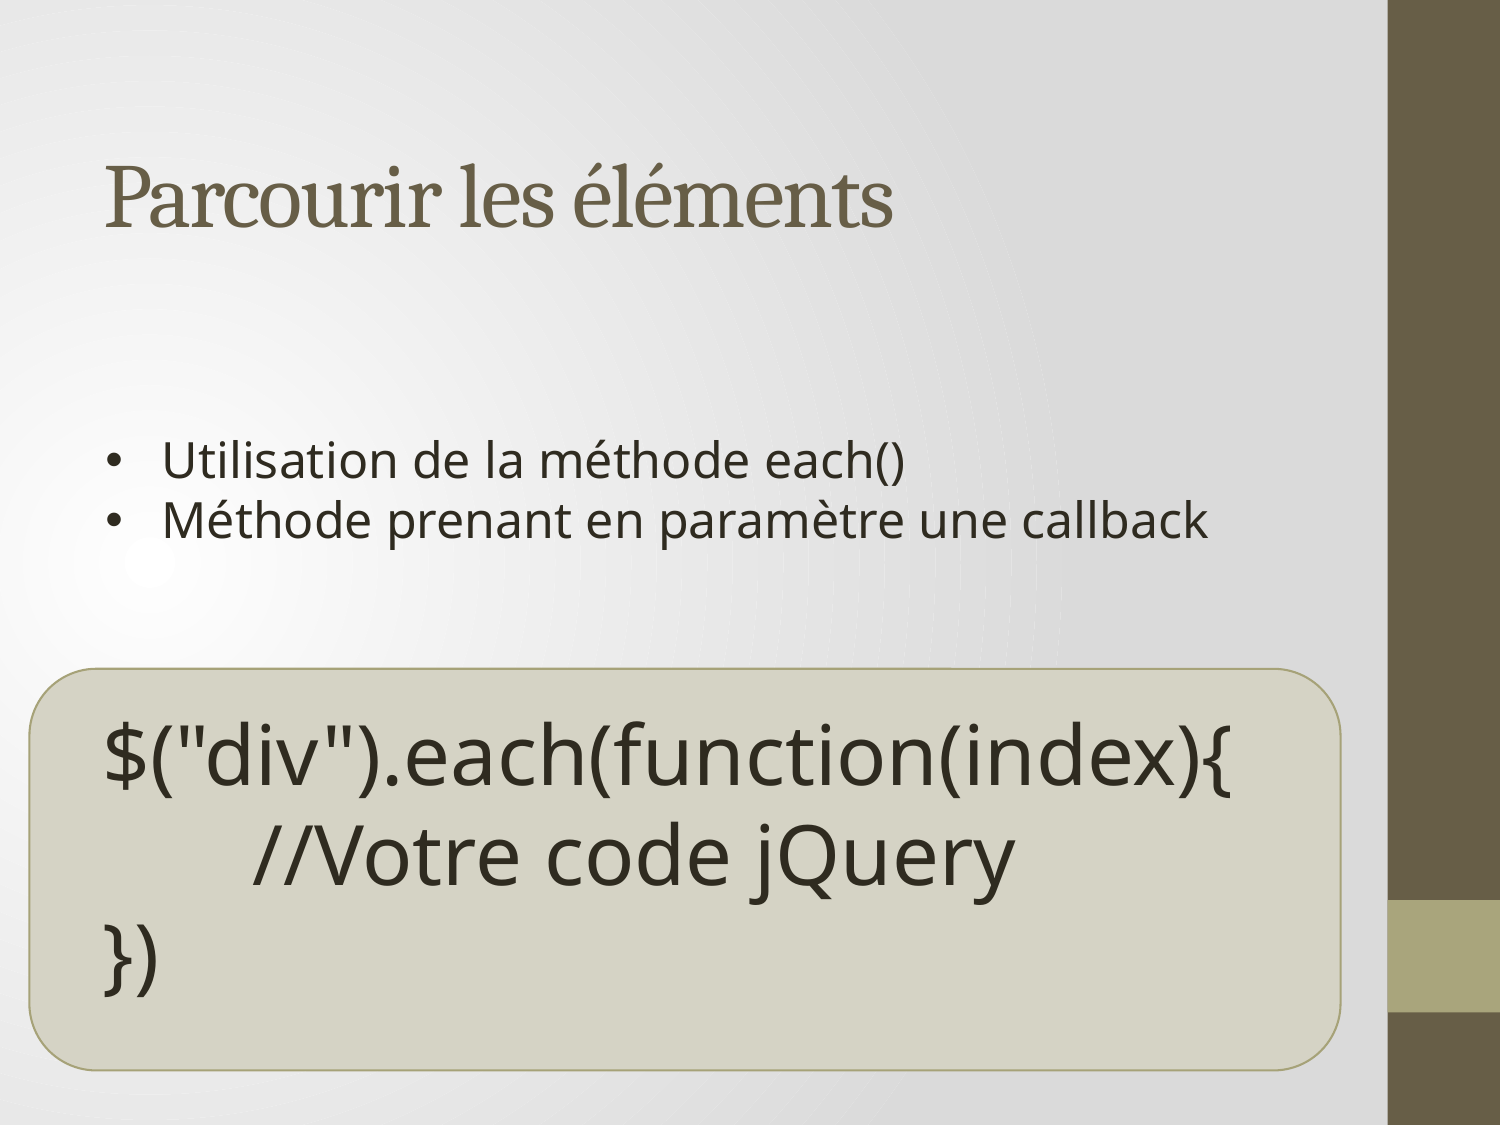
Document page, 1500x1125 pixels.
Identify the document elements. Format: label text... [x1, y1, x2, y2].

text_box Utilisation de la méthode each() Méthode prenant en paramètre une callback [90, 361, 1404, 557]
text_box $("div").each(function(index){ //Votre code jQuery }) [87, 574, 1401, 1125]
title Parcourir les éléments [88, 54, 1326, 254]
text_box [28, 668, 87, 1071]
